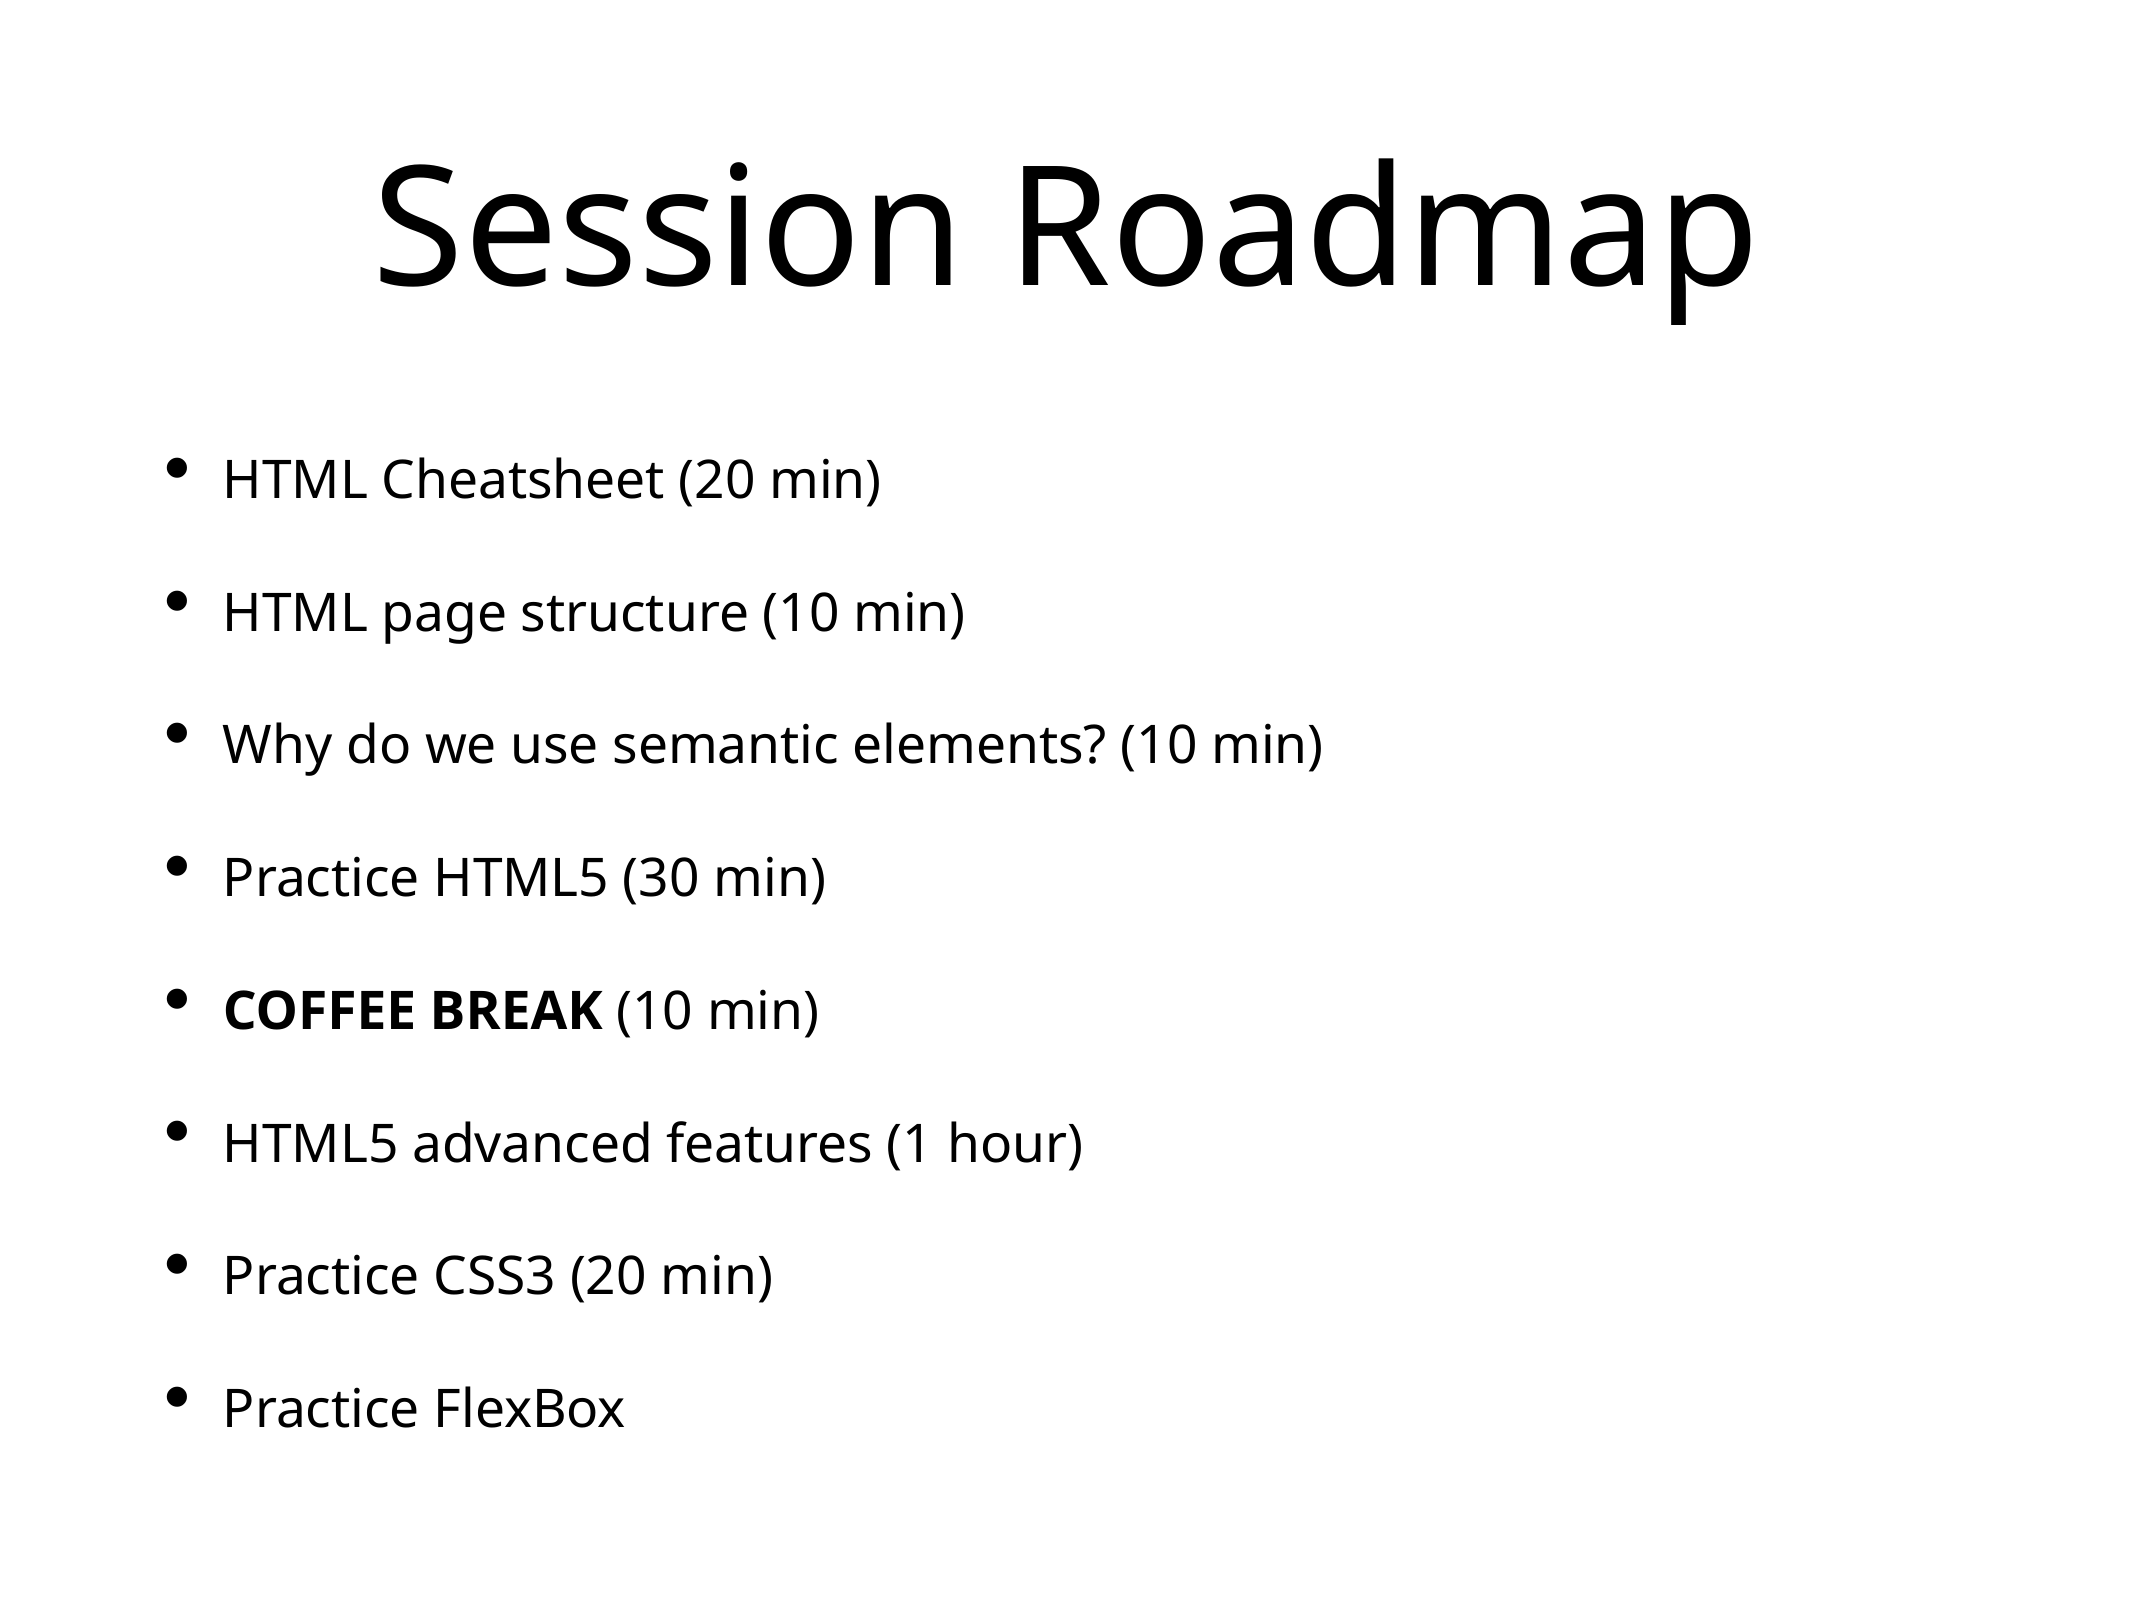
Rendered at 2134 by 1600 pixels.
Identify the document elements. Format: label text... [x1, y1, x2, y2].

list HTML Cheatsheet (20 min) HTML page structure (10 min) Why do we use semantic elements? (10 min) Practice HTML5 (30 min) COFFEE BREAK (10 min) HTML5 advanced features (1 hour) Practice CSS3 (20 min) Practice FlexBox [155, 425, 1978, 1458]
title Session Roadmap [155, 41, 1978, 397]
